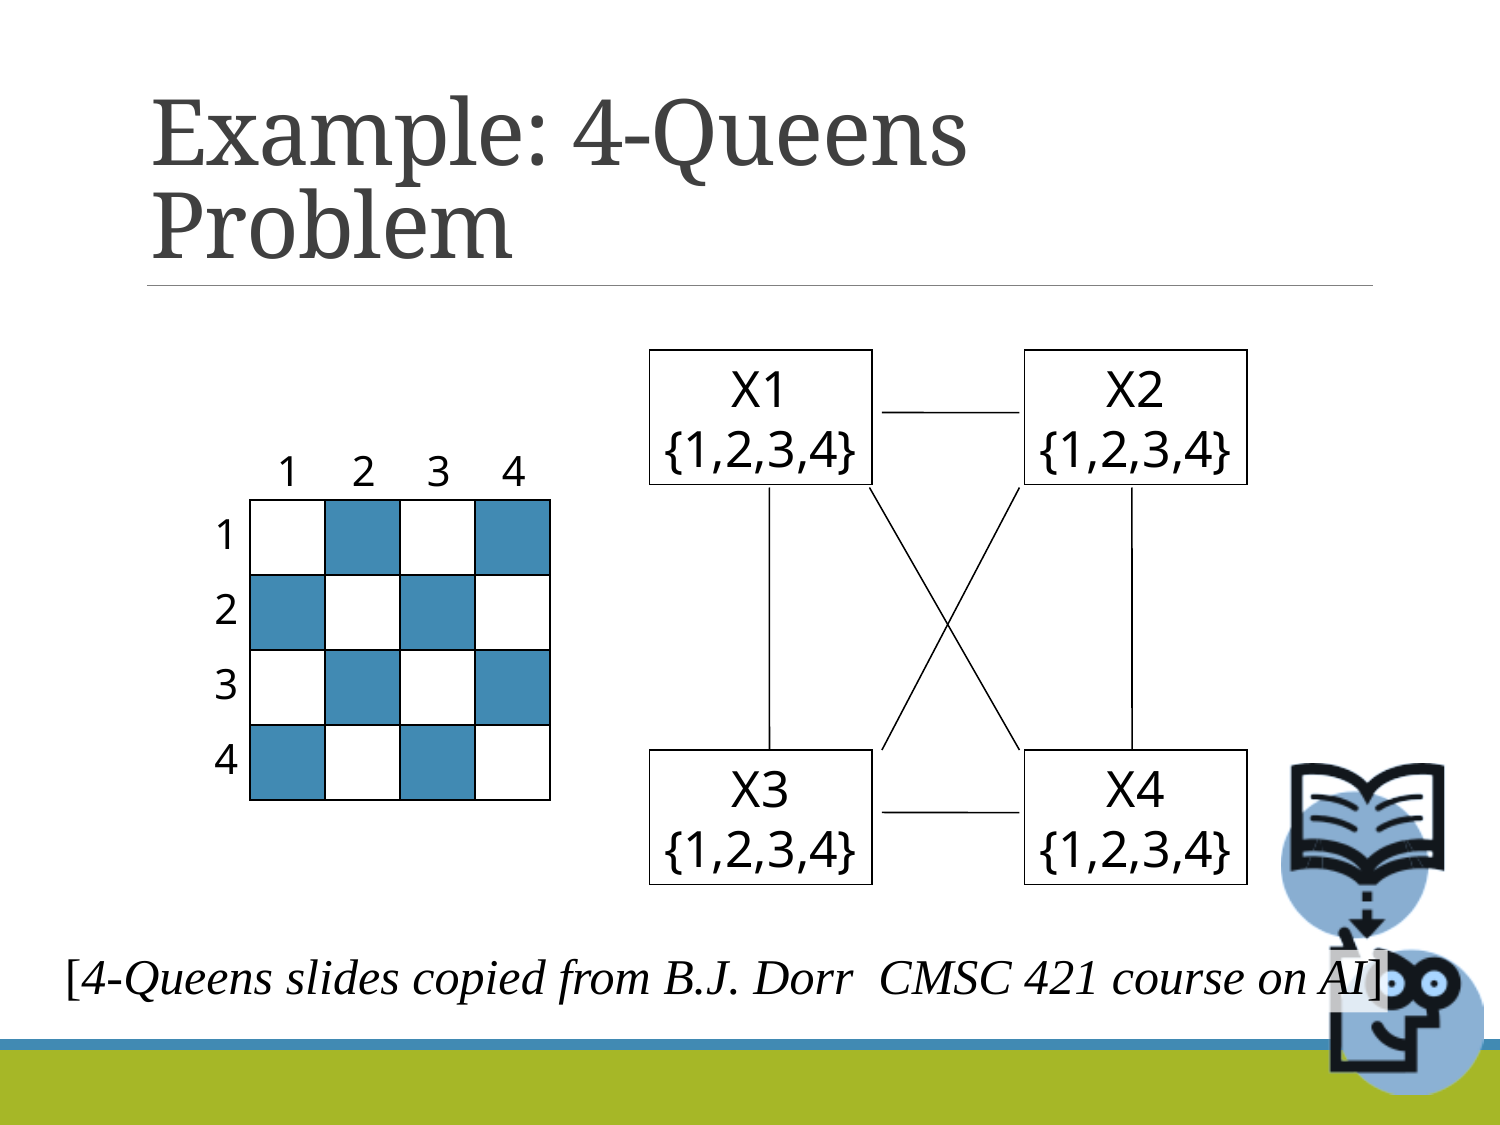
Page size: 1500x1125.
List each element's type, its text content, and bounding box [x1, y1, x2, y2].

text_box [199, 436, 551, 801]
title Example: 4-Queens Problem [135, 47, 1373, 285]
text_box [643, 349, 1254, 887]
text_box [4-Queens slides copied from B.J. Dorr CMSC 421 course on AI] [50, 937, 1450, 1013]
